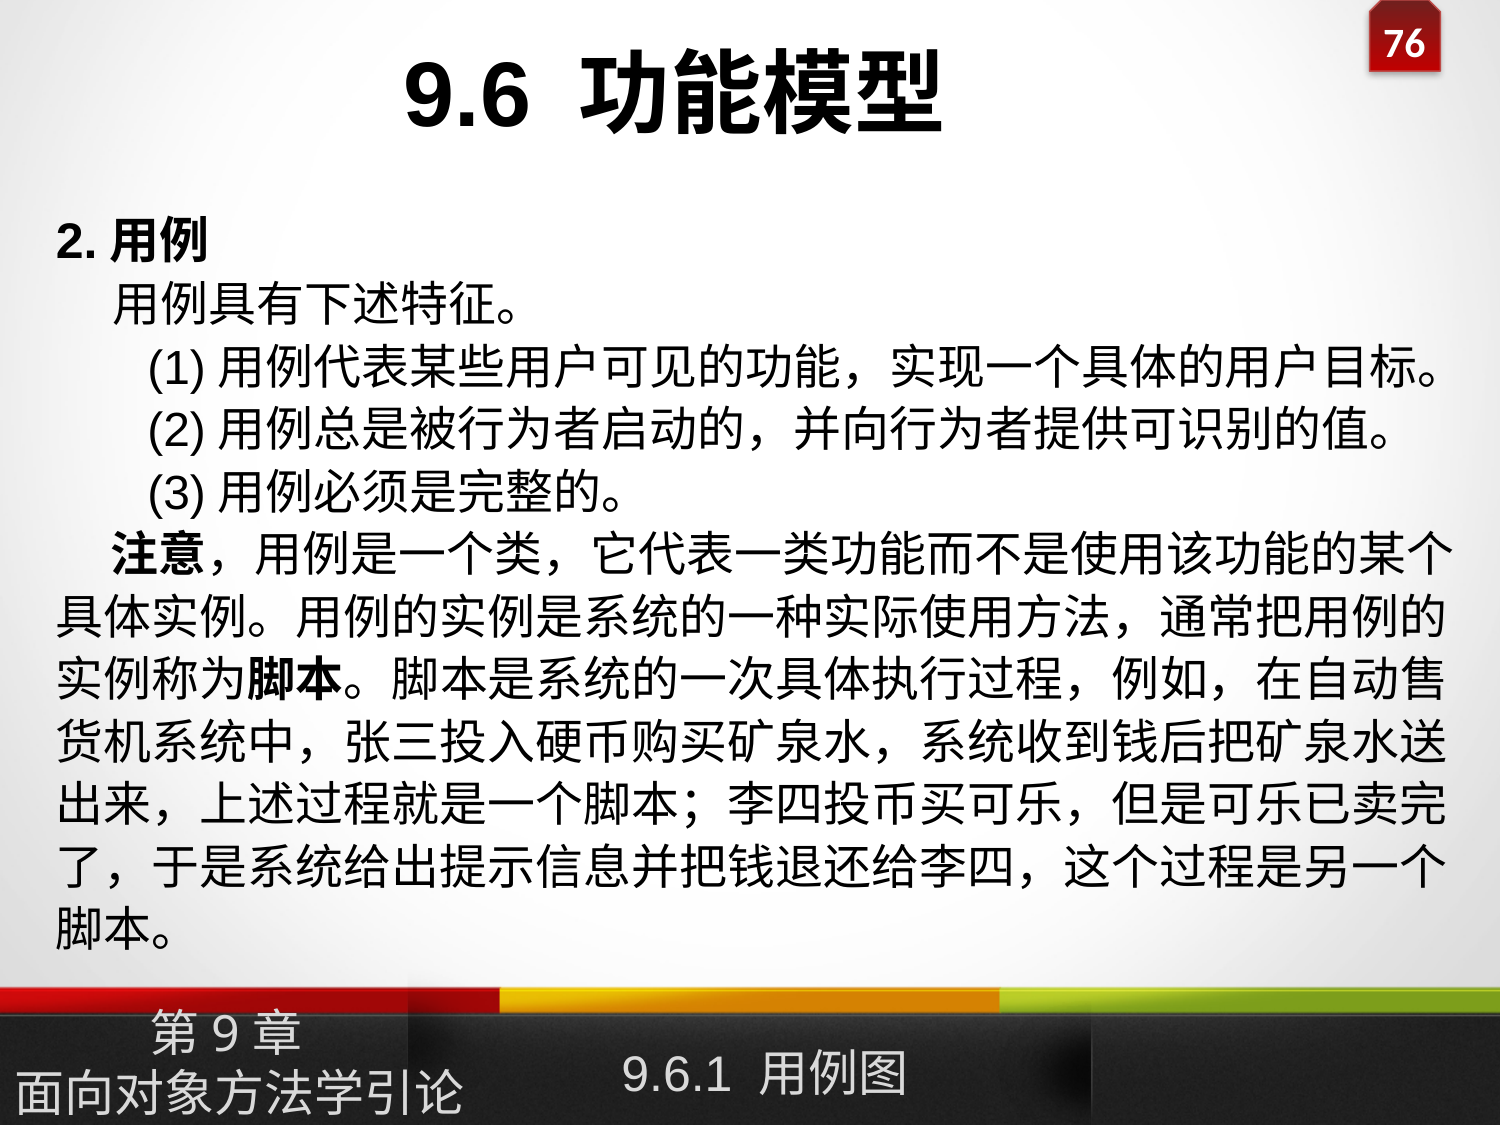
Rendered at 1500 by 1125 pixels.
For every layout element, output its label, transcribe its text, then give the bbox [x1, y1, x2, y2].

text_box 9.6.1 用例图 [458, 1032, 1073, 1111]
title 9.6 功能模型 [0, 0, 1350, 184]
text_box 2.用例 用例具有下述特征。 (1)用例代表某些用户可见的功能，实现一个具体的用户目标。 (2)用例总是被行为者启动的，并向行为者提供可识别的值。 (3)用例必须是完整的。 注意，用例是一个类，它代表一类功能而不是使用该功能的某个具体实例。用例的实例是系统的一种实际使用方法，通常把用例的实例称为脚本。脚本是系统的一次具体执行过程，例如，在自动售货机系统中，张三投入硬币购买矿泉水，系统收到钱后把矿泉水送出来，上述过程就是一个脚本；李四投币买可乐，但是可乐已卖完了，于是系统给出提示信息并把钱退还给李四，这个过程是另一个脚本。 [41, 199, 1483, 964]
picture [0, 0, 1500, 1125]
